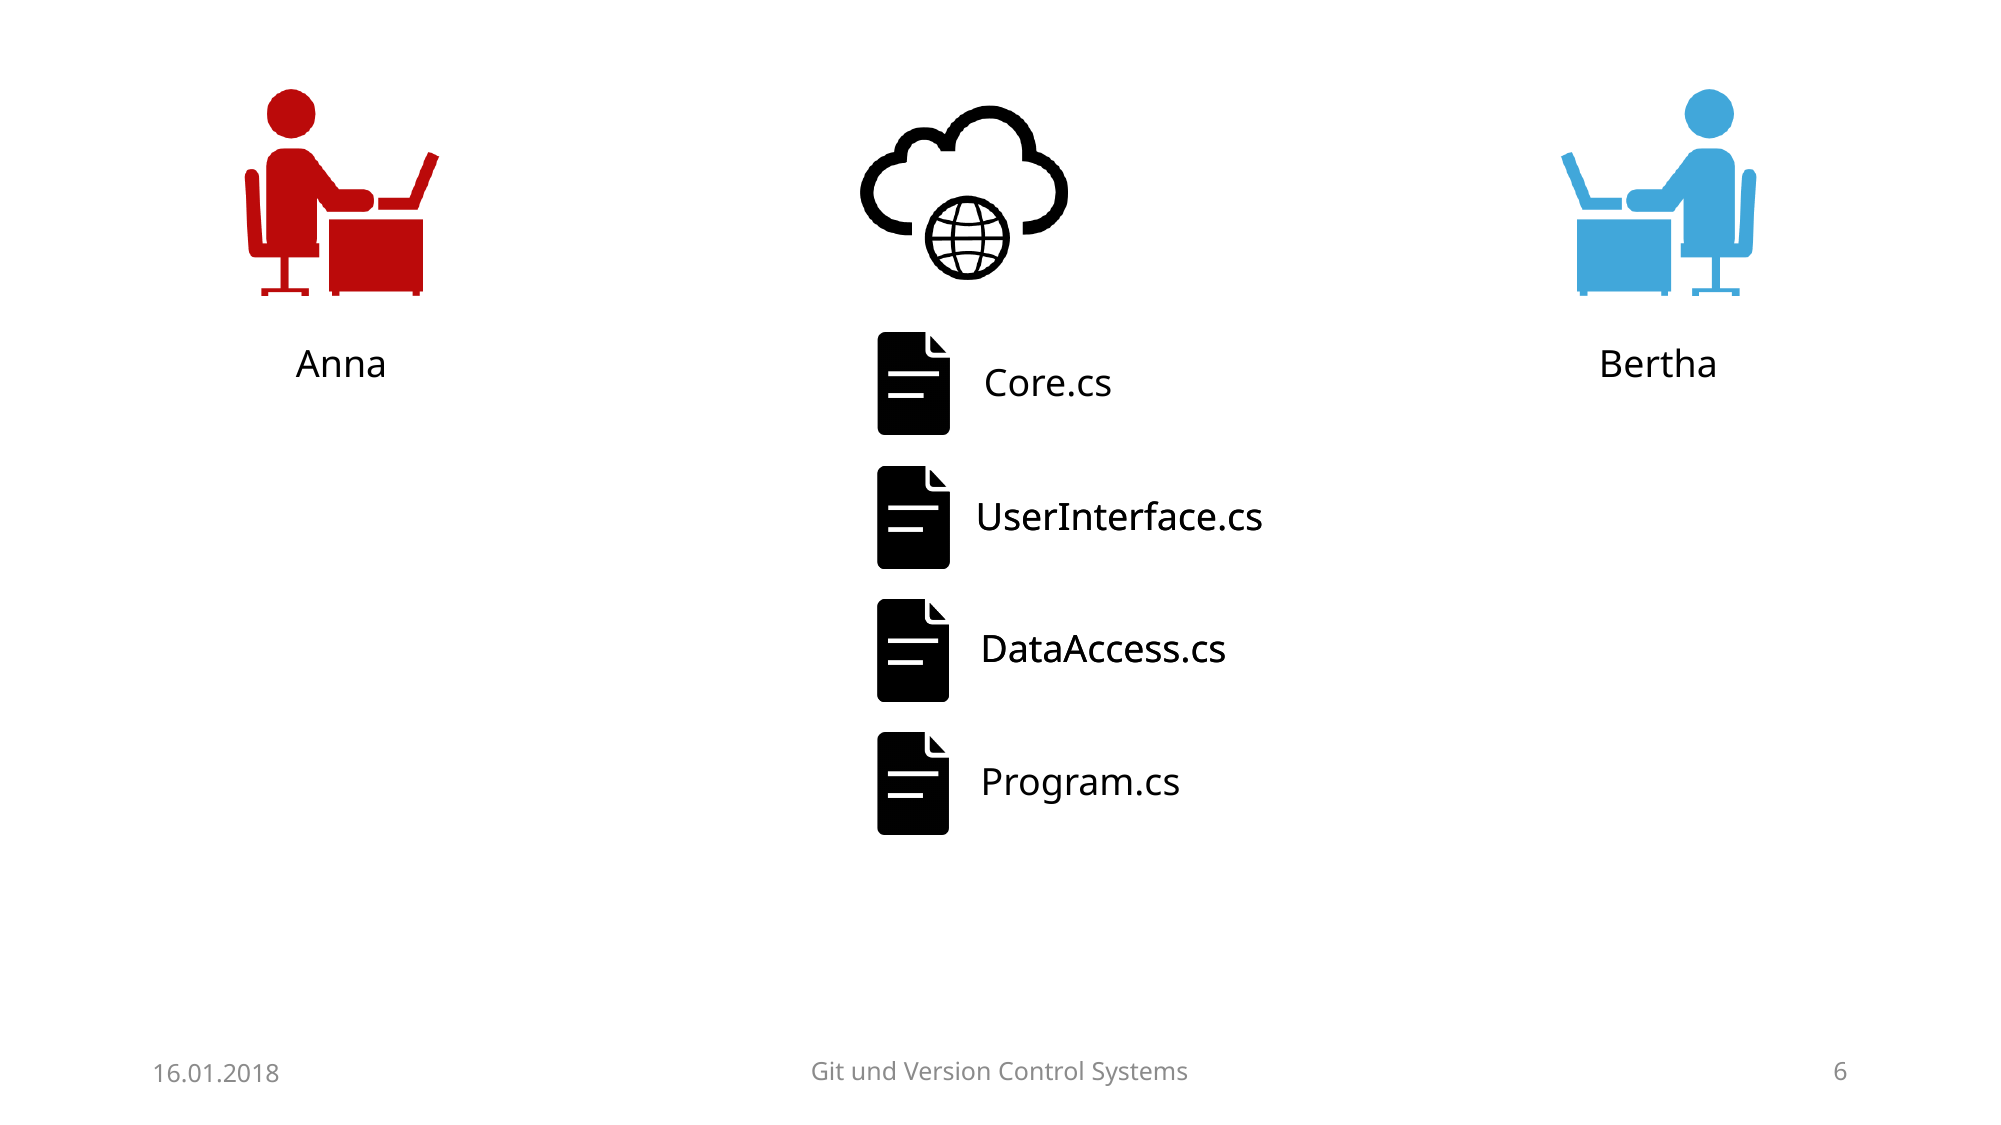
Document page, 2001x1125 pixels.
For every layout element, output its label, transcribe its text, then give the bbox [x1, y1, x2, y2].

text_box Anna [281, 332, 403, 393]
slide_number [137, 1042, 588, 1103]
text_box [862, 466, 1266, 569]
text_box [862, 599, 1235, 702]
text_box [861, 732, 1189, 835]
picture [238, 89, 445, 296]
picture [860, 89, 1068, 296]
text_box Bertha [1584, 332, 1733, 393]
footer Git und Version Control Systems [662, 1042, 1338, 1103]
picture [1554, 89, 1762, 296]
slide_number 6 [1412, 1042, 1863, 1103]
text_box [862, 332, 1124, 435]
